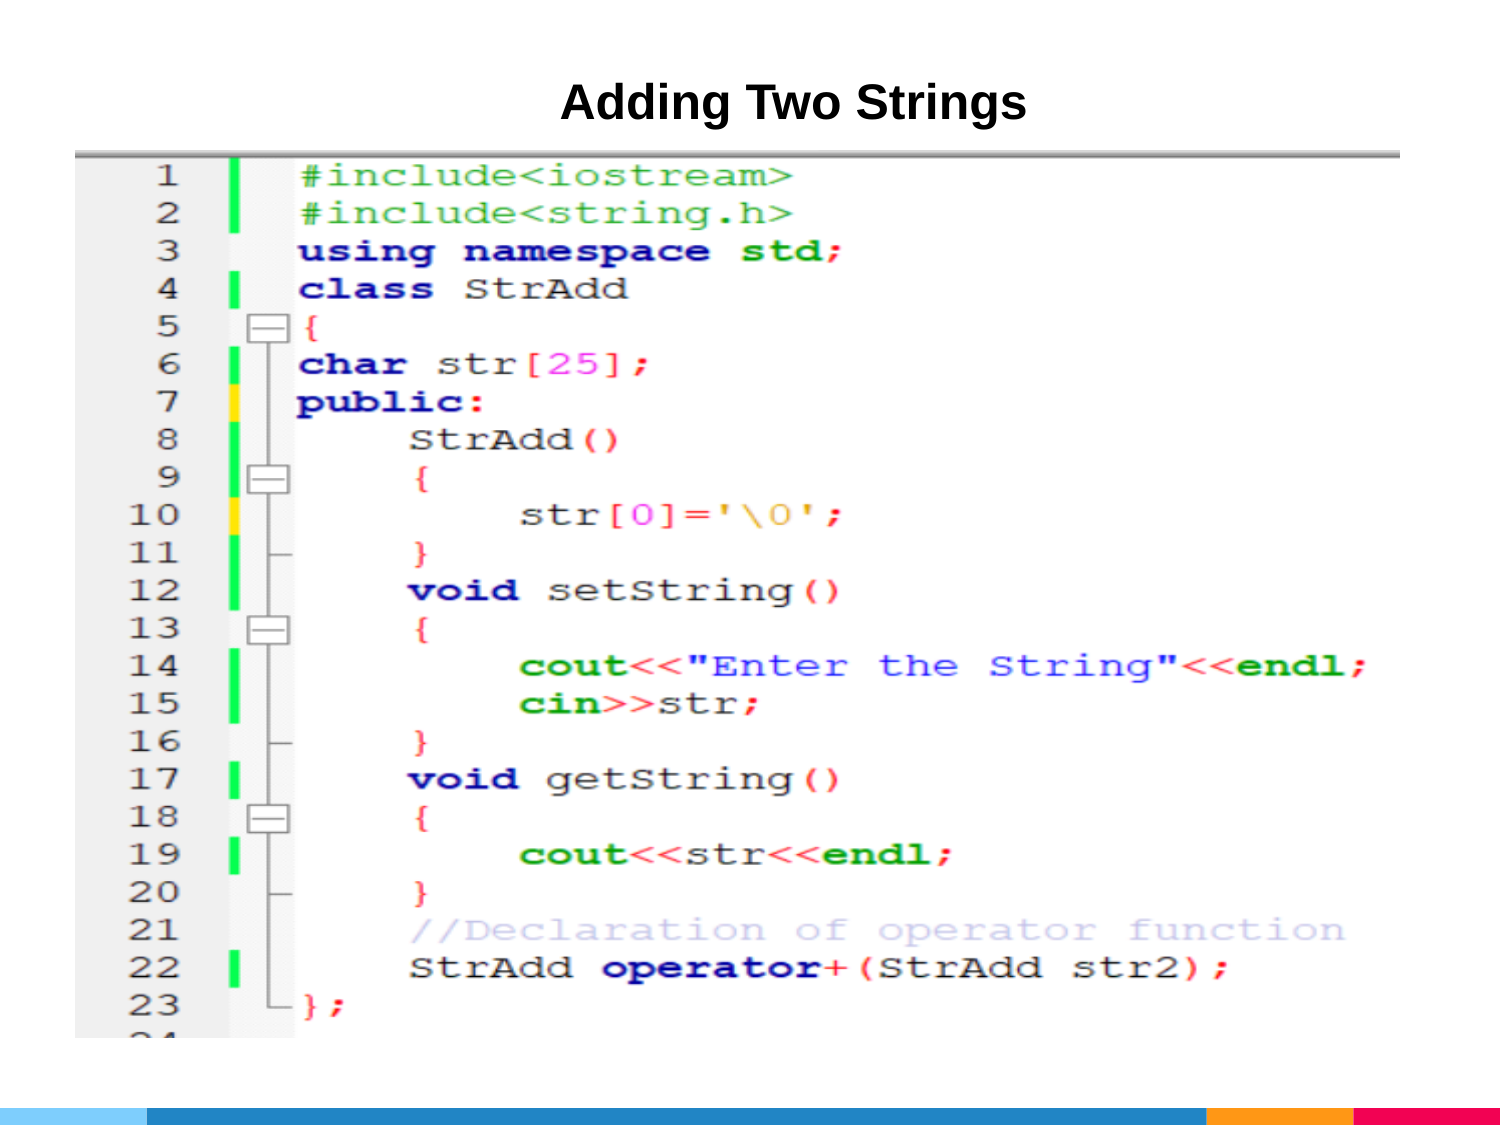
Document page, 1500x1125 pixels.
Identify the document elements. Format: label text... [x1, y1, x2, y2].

picture [74, 149, 1401, 1038]
text_box Adding Two Strings [287, 62, 1300, 138]
